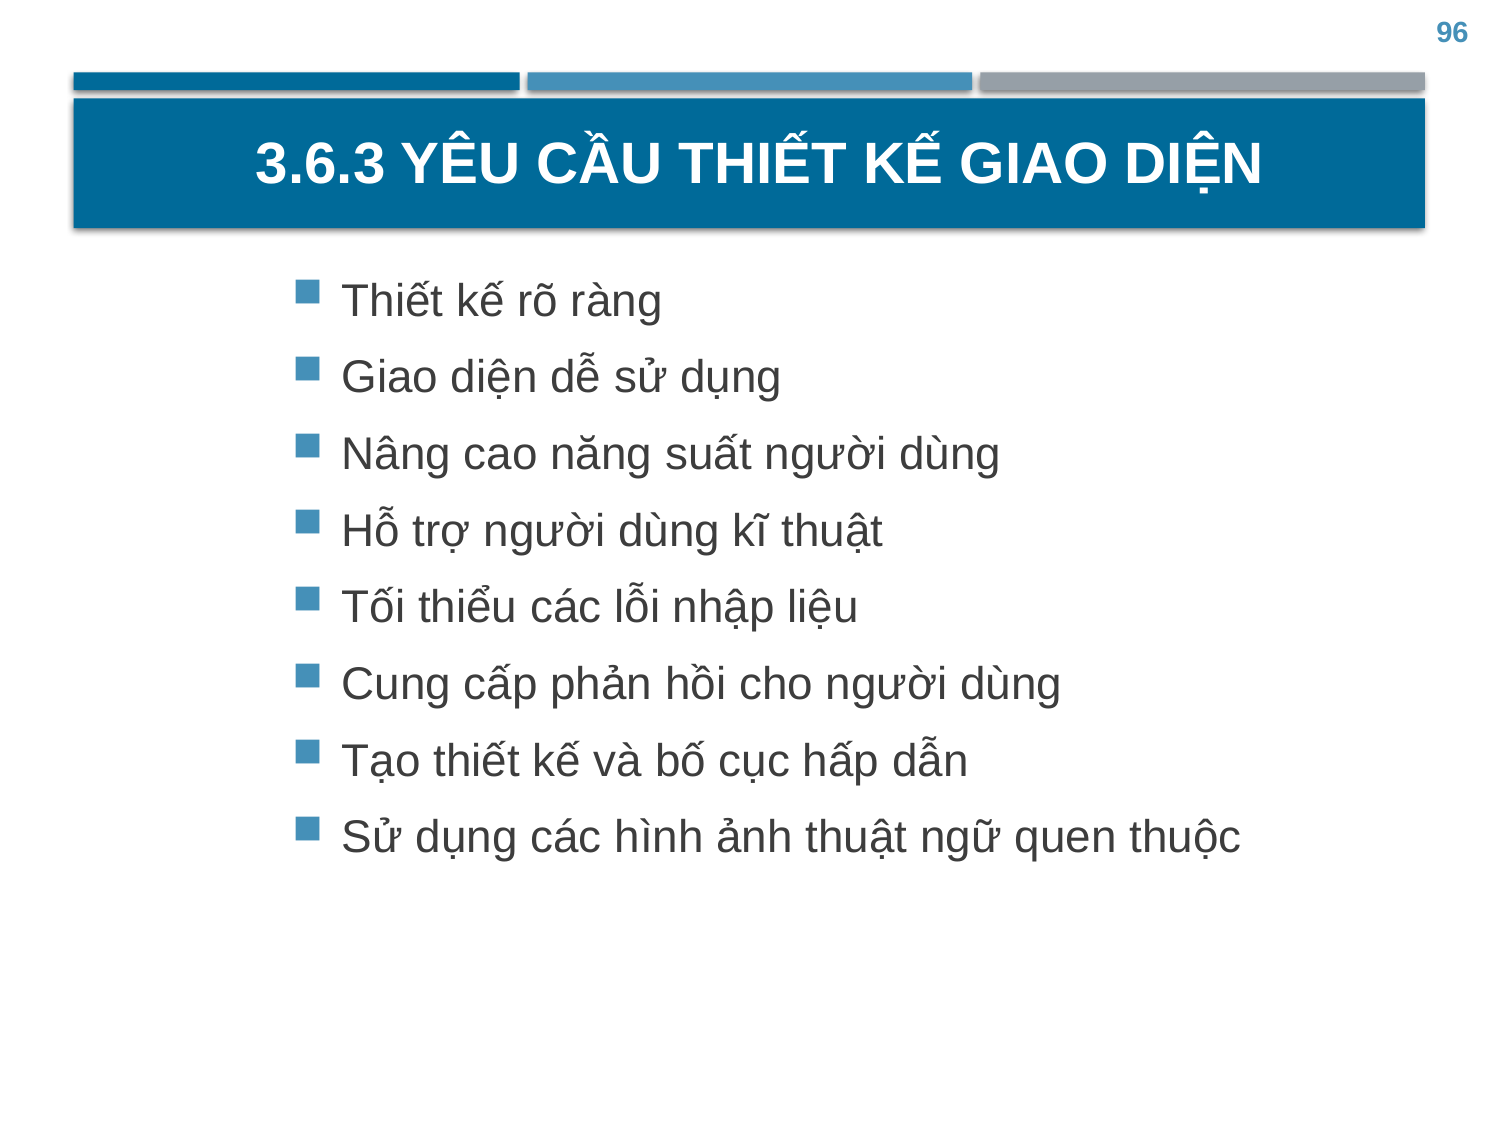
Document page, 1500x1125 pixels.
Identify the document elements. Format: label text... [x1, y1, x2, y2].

slide_number 96 [1404, 1, 1500, 62]
list Thiết kế rõ ràng Giao diện dễ sử dụng Nâng cao năng suất người dùng Hỗ trợ người dùng kĩ thuật Tối thiểu các lỗi nhập liệu Cung cấp phản hồi cho người dùng Tạo thiết kế và bố cục hấp dẫn Sử dụng các hình ảnh thuật ngữ quen thuộc [276, 262, 1425, 1066]
title 3.6.3 Yêu cầu thiết kế giao diện [95, 112, 1425, 203]
